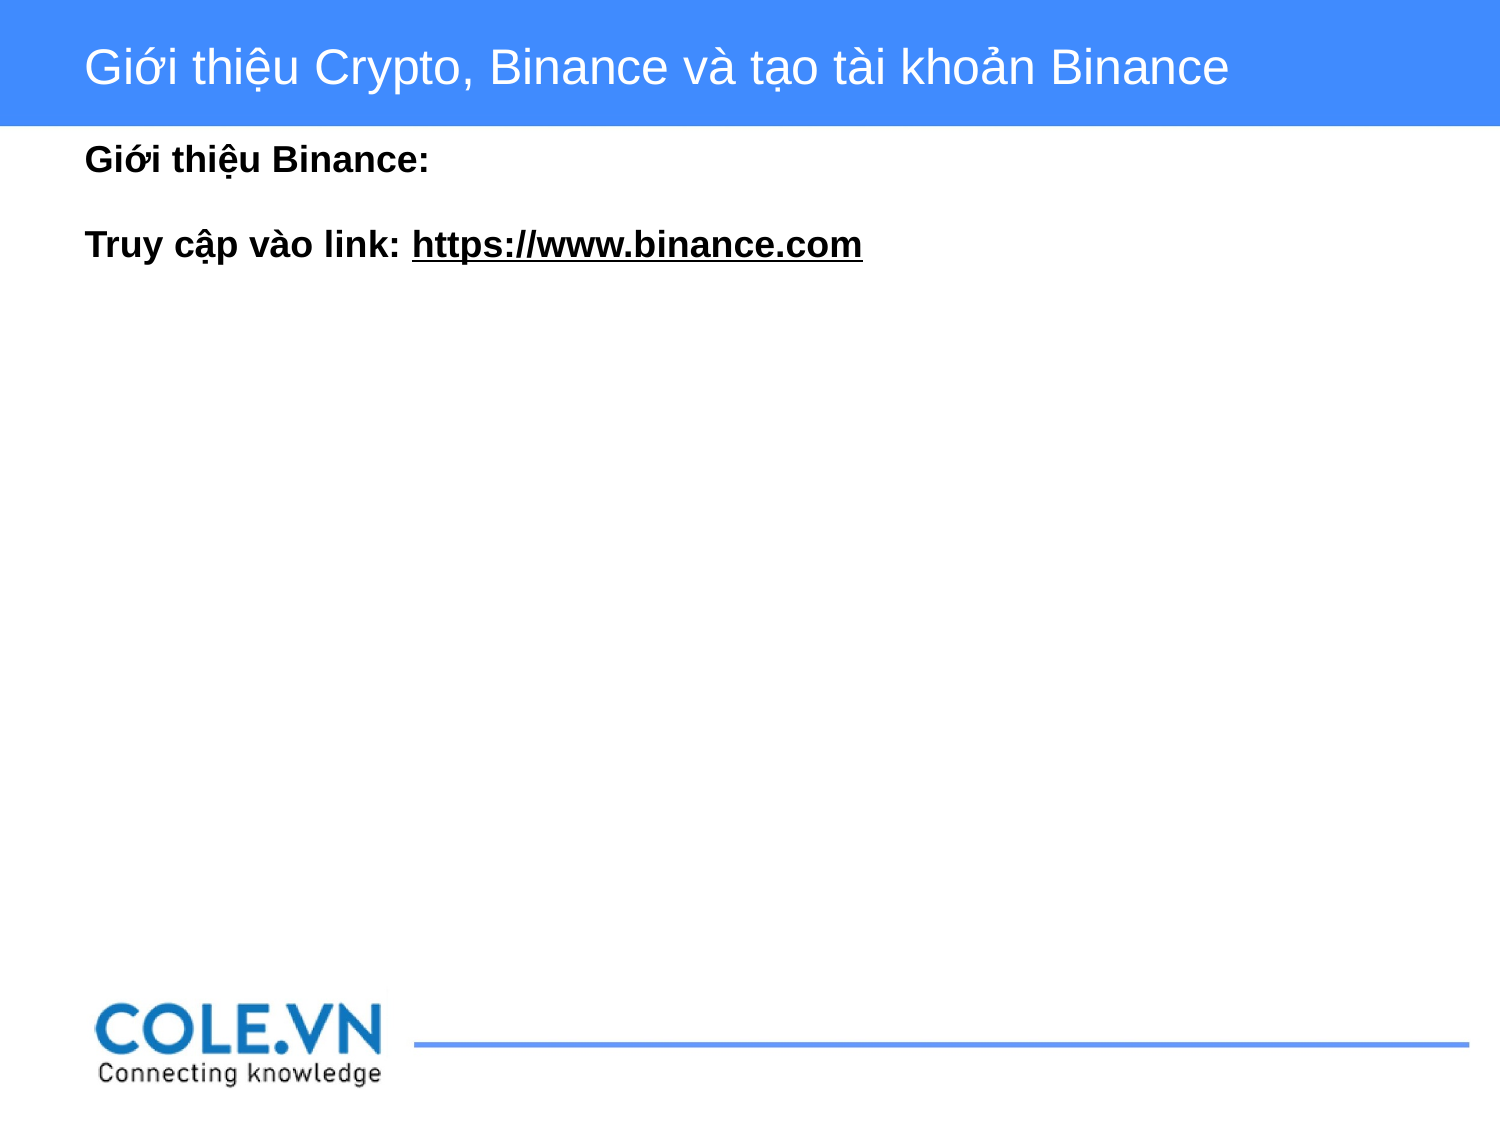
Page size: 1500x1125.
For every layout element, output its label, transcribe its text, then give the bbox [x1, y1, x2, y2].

text_box Giới thiệu Crypto, Binance và tạo tài khoản Binance [69, 26, 1499, 102]
picture [0, 0, 1500, 1125]
text_box Giới thiệu Binance: Truy cập vào link: https://www.binance.com [69, 113, 1429, 683]
